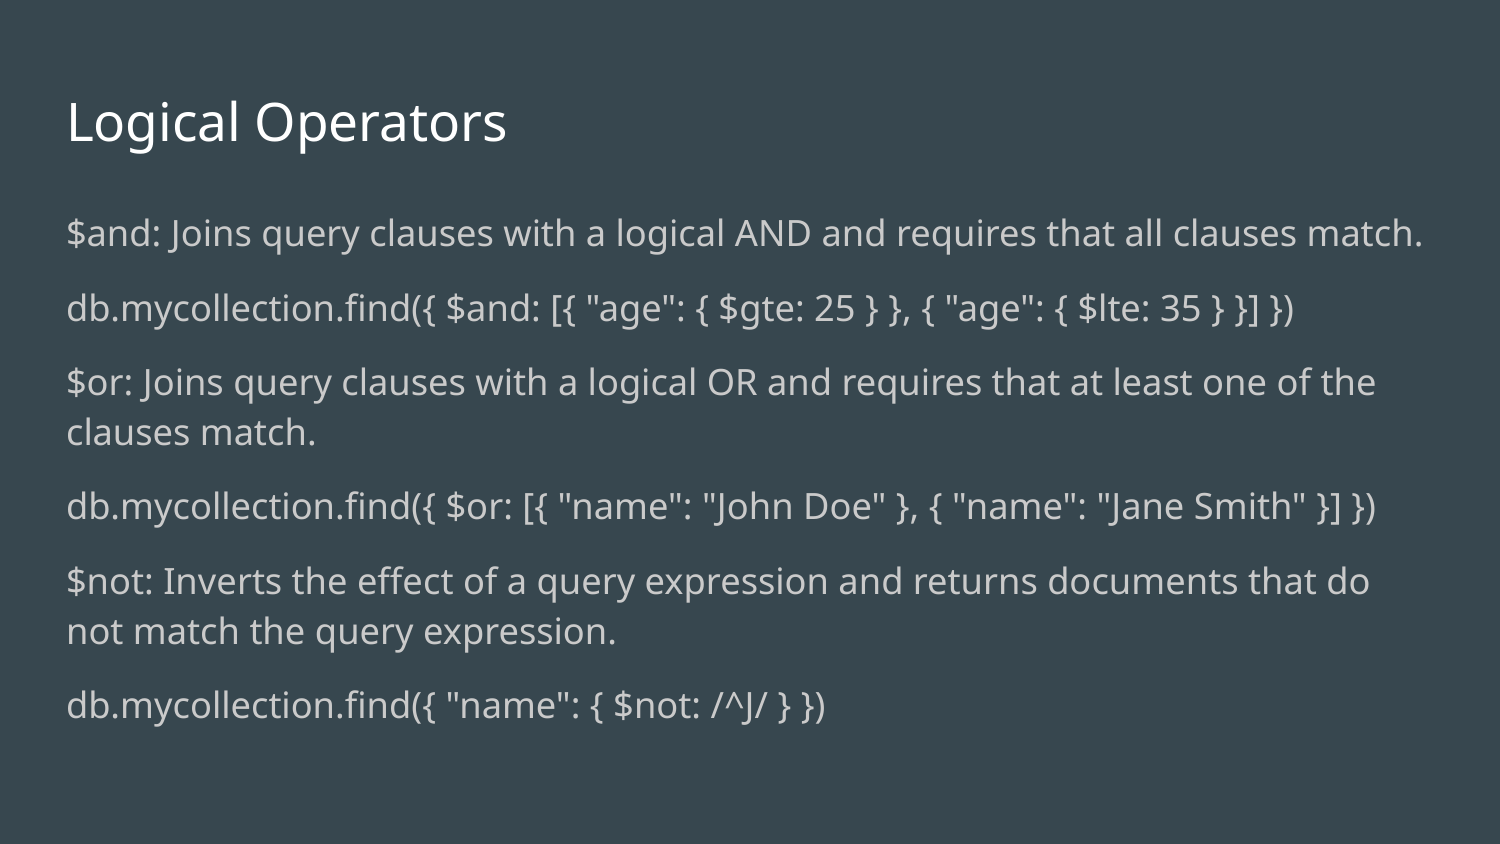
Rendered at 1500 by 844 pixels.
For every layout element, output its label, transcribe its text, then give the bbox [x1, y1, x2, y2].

list $and: Joins query clauses with a logical AND and requires that all clauses match. db.mycollection.find({ $and: [{ "age": { $gte: 25 } }, { "age": { $lte: 35 } }] }) $or: Joins query clauses with a logical OR and requires that at least one of the clauses match. db.mycollection.find({ $or: [{ "name": "John Doe" }, { "name": "Jane Smith" }] }) $not: Inverts the effect of a query expression and returns documents that do not match the query expression. db.mycollection.find({ "name": { $not: /^J/ } }) [51, 189, 1449, 750]
title Logical Operators [51, 72, 1449, 167]
